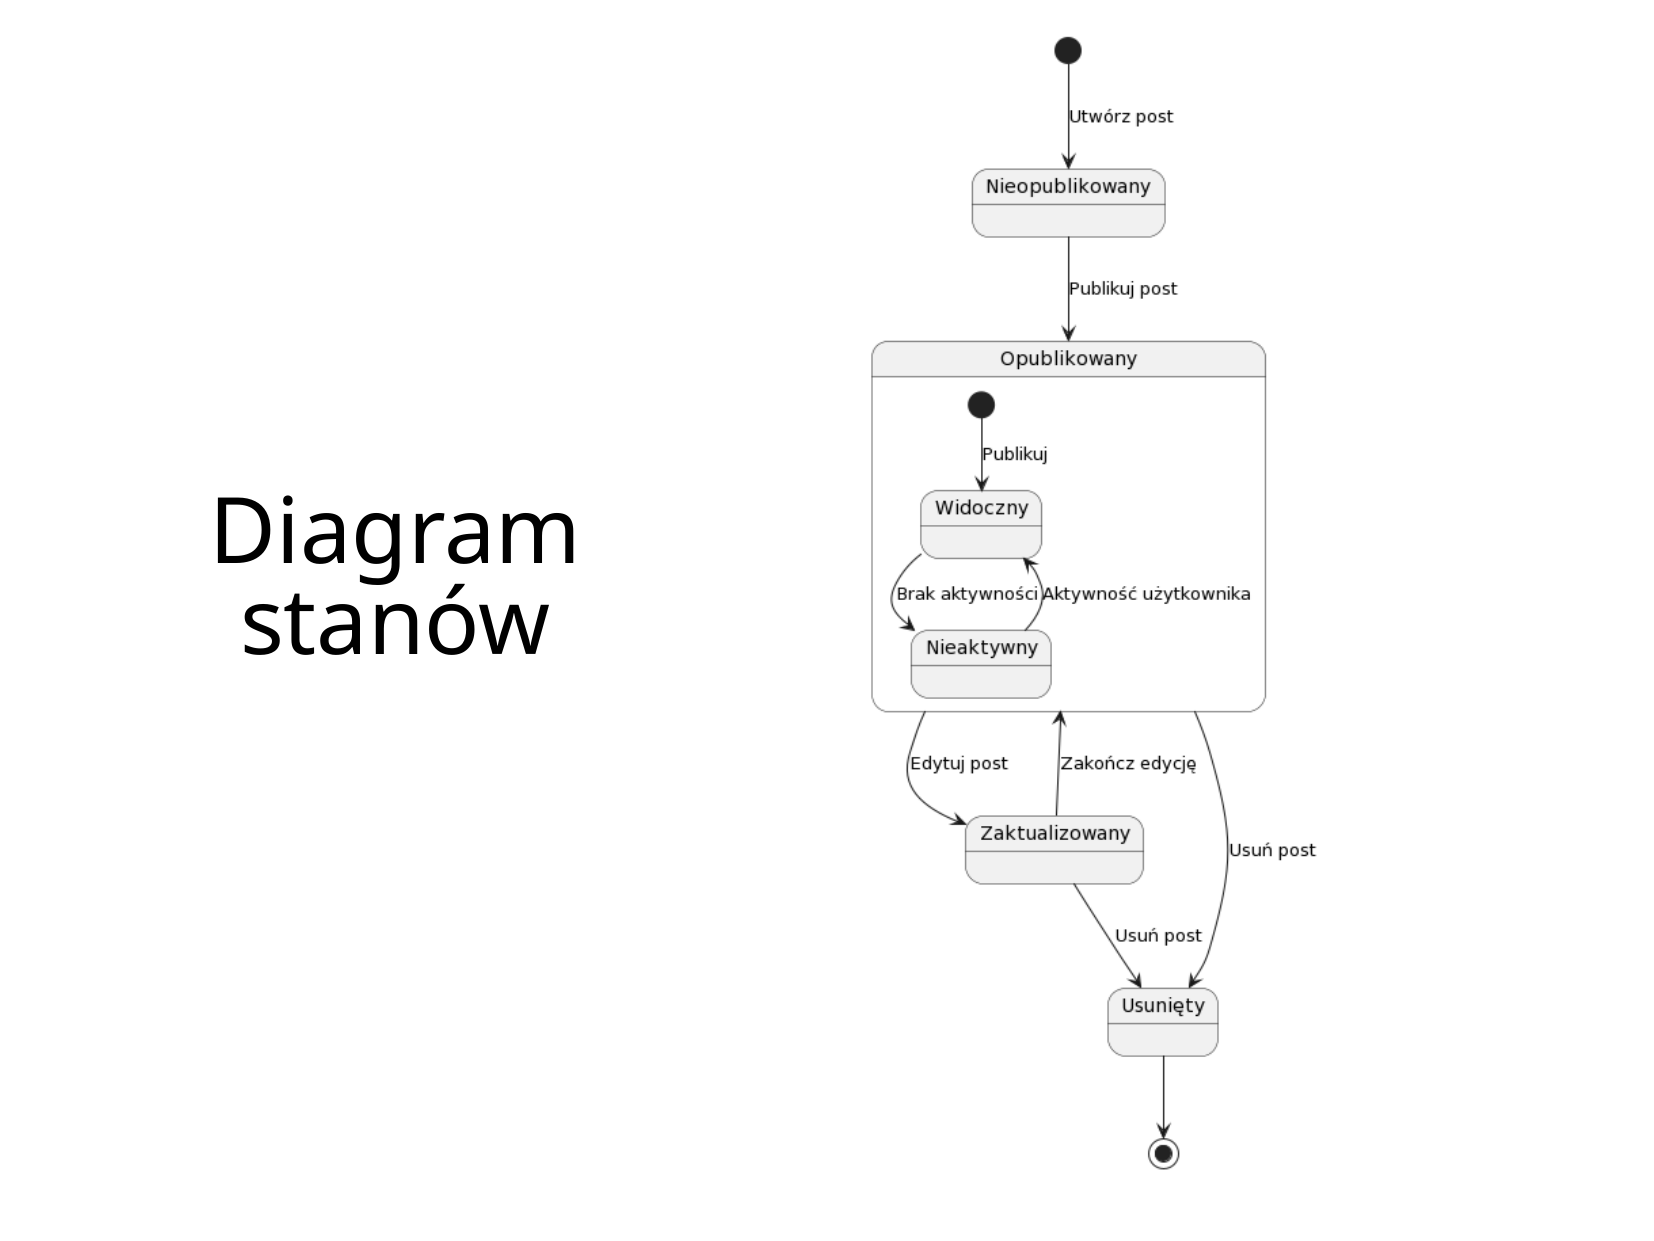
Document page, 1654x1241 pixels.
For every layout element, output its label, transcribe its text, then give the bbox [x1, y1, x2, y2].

picture [861, 29, 1326, 1175]
title Diagram stanów [82, 542, 709, 620]
